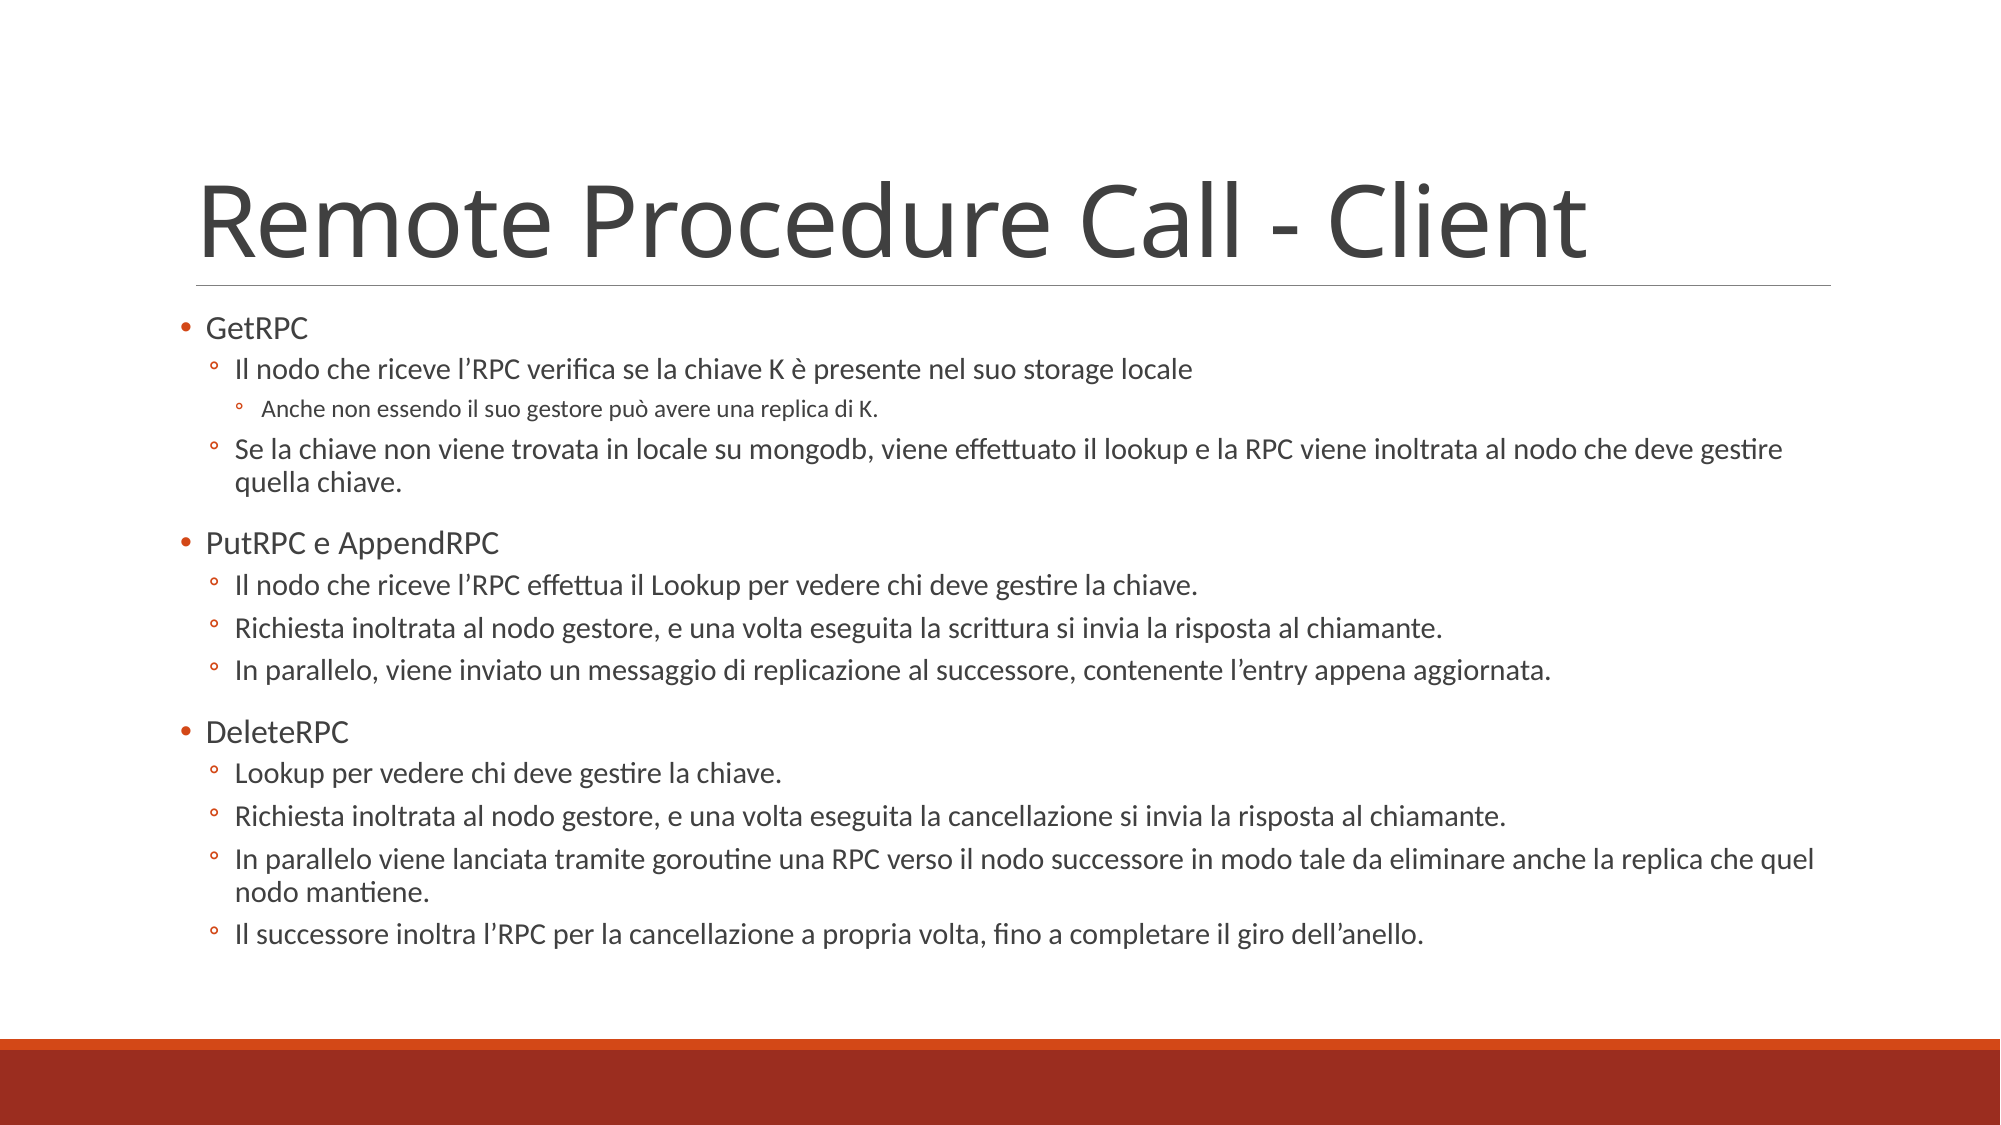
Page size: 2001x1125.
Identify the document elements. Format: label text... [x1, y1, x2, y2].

list GetRPC Il nodo che riceve l’RPC verifica se la chiave K è presente nel suo storage locale Anche non essendo il suo gestore può avere una replica di K. Se la chiave non viene trovata in locale su mongodb, viene effettuato il lookup e la RPC viene inoltrata al nodo che deve gestire quella chiave. PutRPC e AppendRPC Il nodo che riceve l’RPC effettua il Lookup per vedere chi deve gestire la chiave. Richiesta inoltrata al nodo gestore, e una volta eseguita la scrittura si invia la risposta al chiamante. In parallelo, viene inviato un messaggio di replicazione al successore, contenente l’entry appena aggiornata. DeleteRPC Lookup per vedere chi deve gestire la chiave. Richiesta inoltrata al nodo gestore, e una volta eseguita la cancellazione si invia la risposta al chiamante. In parallelo viene lanciata tramite goroutine una RPC verso il nodo successore in modo tale da eliminare anche la replica che quel nodo mantiene. Il successore inoltra l’RPC per la cancellazione a propria volta, fino a completare il giro dell’anello. [180, 302, 1830, 963]
title Remote Procedure Call - Client [180, 47, 1830, 285]
